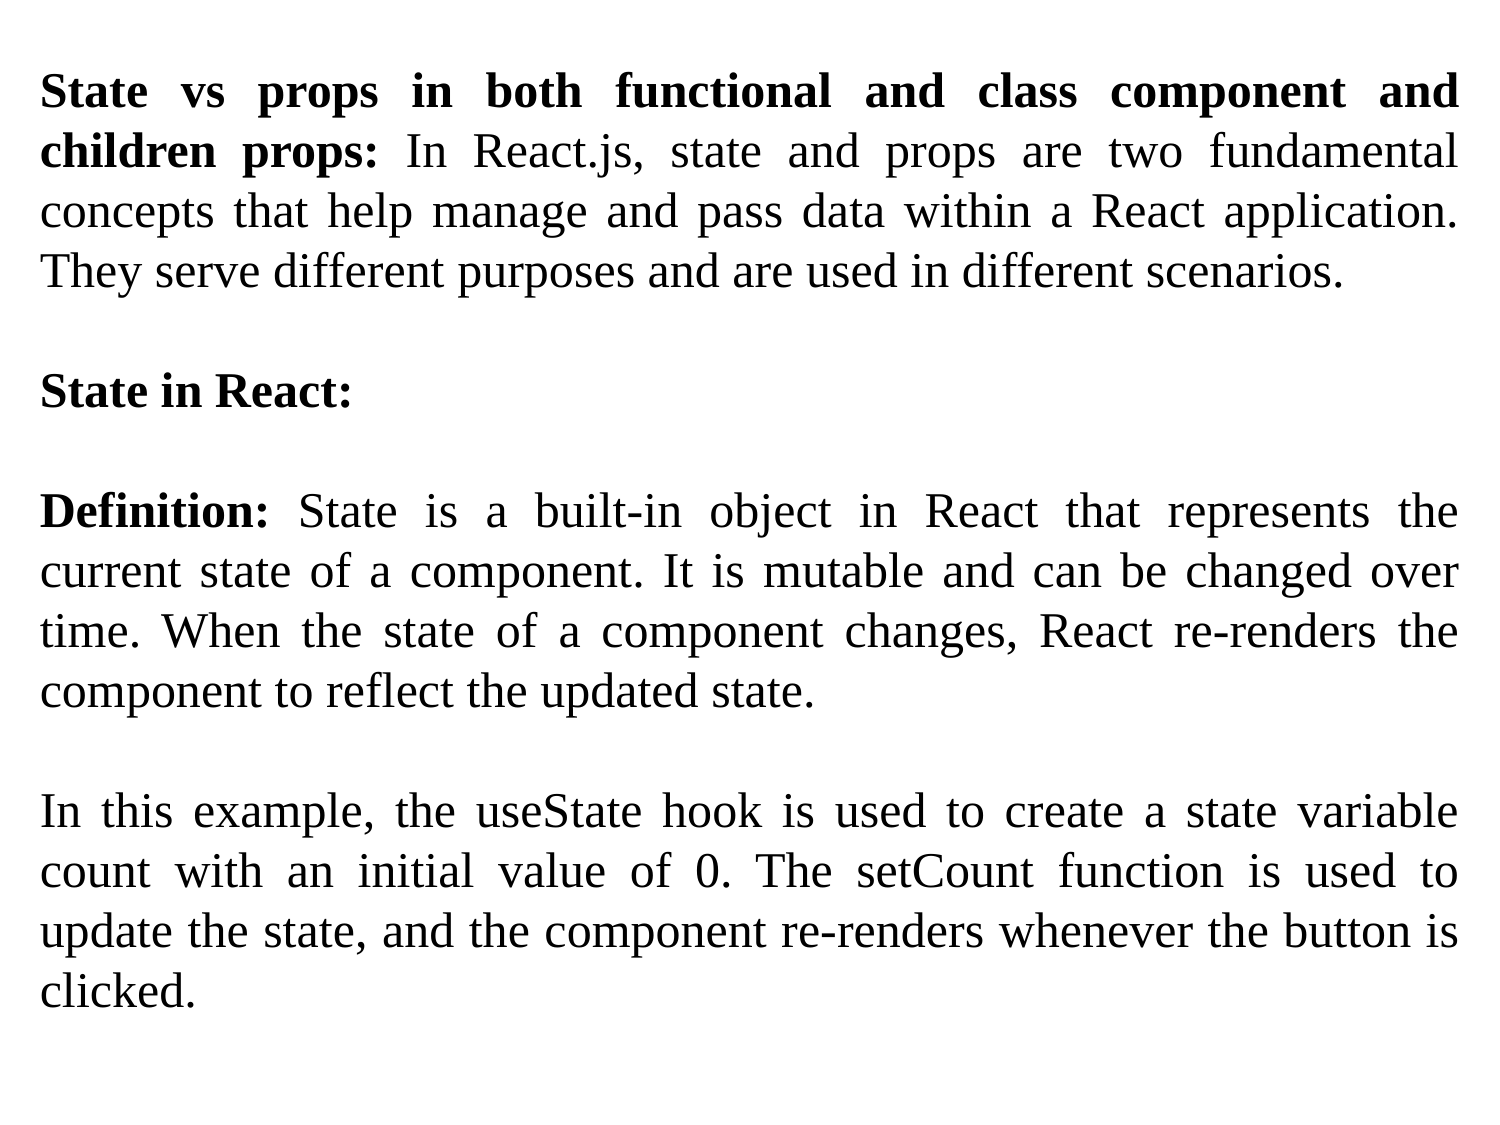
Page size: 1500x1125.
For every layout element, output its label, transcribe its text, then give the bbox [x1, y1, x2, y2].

text_box State vs props in both functional and class component and children props: In React.js, state and props are two fundamental concepts that help manage and pass data within a React application. They serve different purposes and are used in different scenarios. State in React: Definition: State is a built-in object in React that represents the current state of a component. It is mutable and can be changed over time. When the state of a component changes, React re-renders the component to reflect the updated state. In this example, the useState hook is used to create a state variable count with an initial value of 0. The setCount function is used to update the state, and the component re-renders whenever the button is clicked. [24, 49, 1475, 1085]
